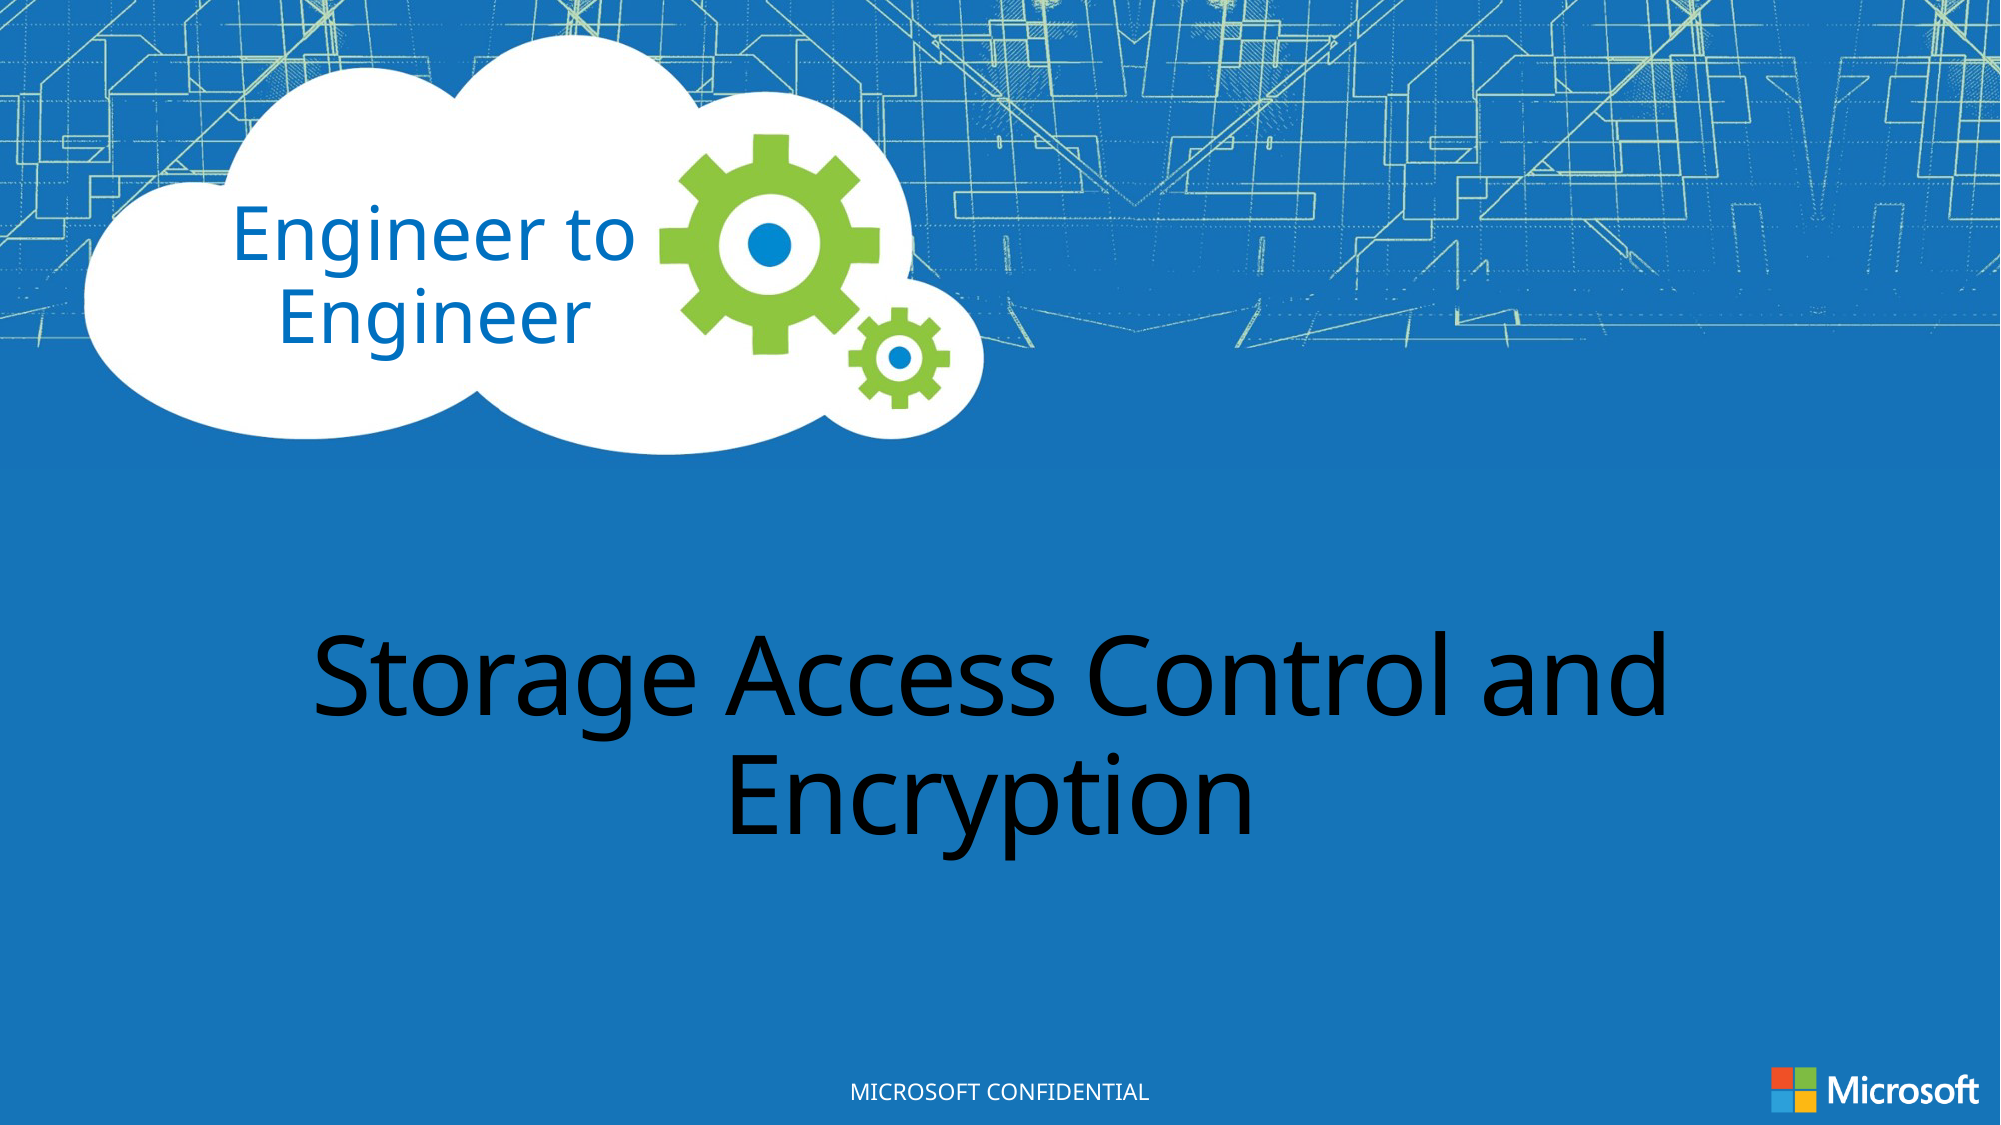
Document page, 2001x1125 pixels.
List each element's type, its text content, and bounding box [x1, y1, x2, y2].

title Storage Access Control and Encryption [44, 605, 1938, 753]
picture [0, 0, 2000, 469]
picture [1770, 1066, 1980, 1113]
